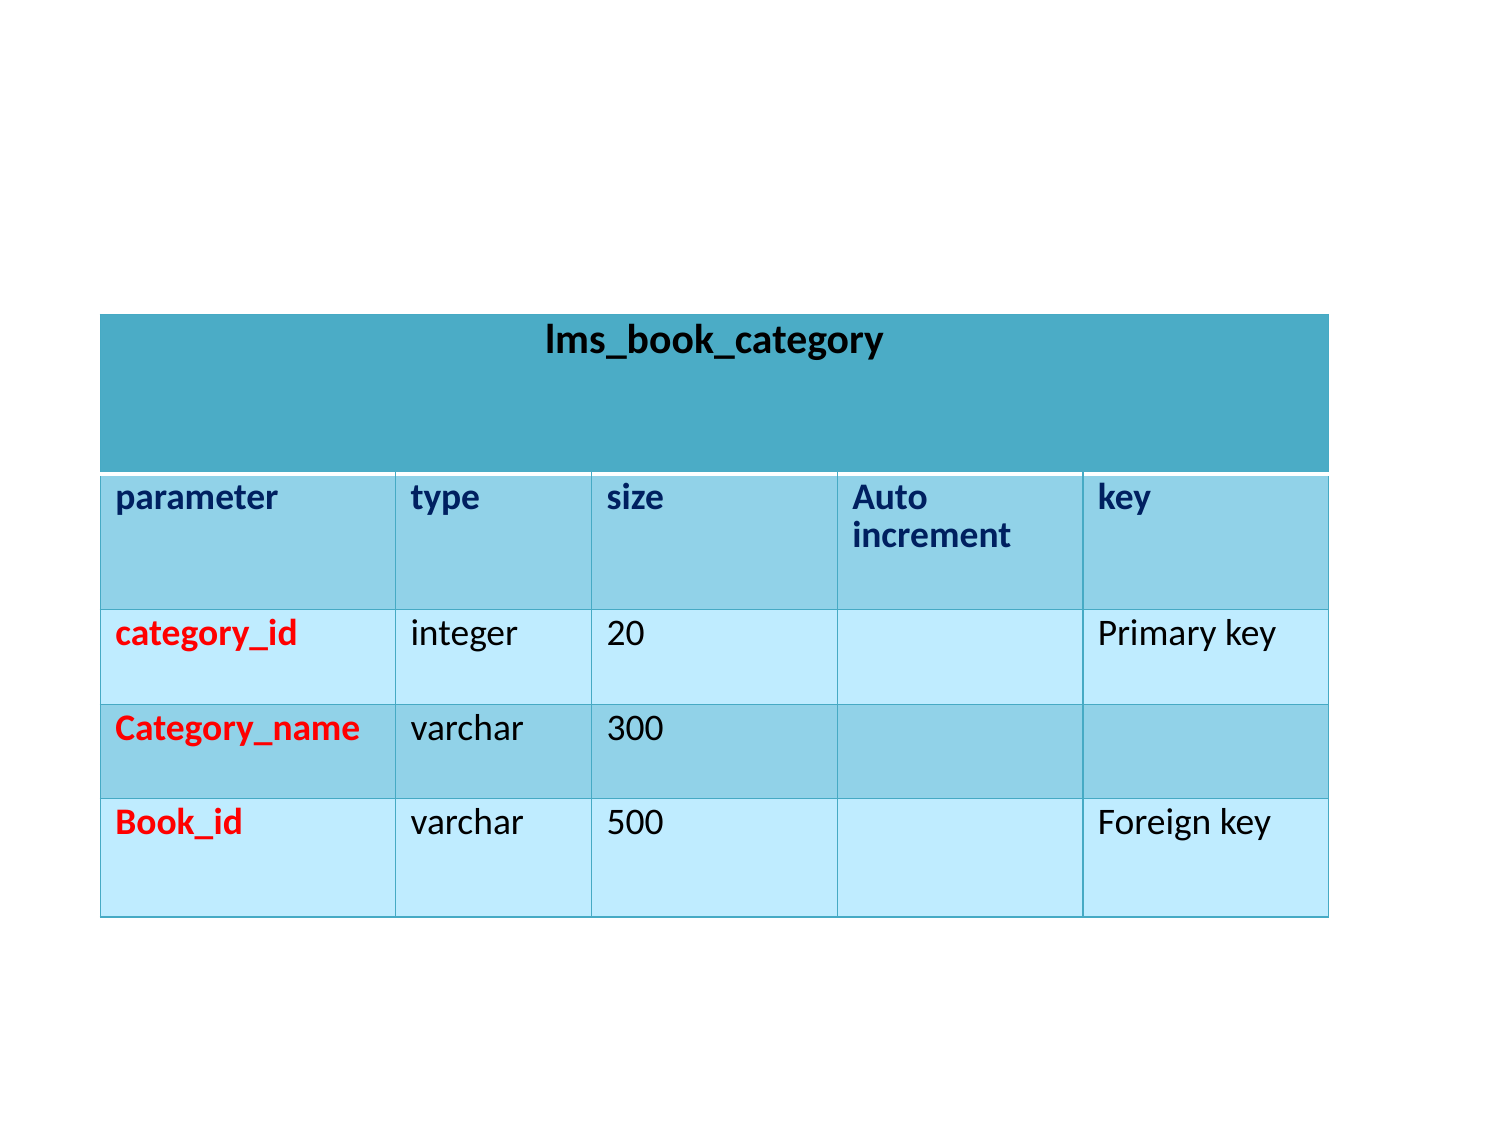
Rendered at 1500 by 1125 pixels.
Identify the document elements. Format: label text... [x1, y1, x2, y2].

table_cell Category_name [101, 705, 395, 798]
table_cell Foreign key [1084, 799, 1328, 916]
table_cell key [1084, 476, 1328, 609]
table_cell [838, 610, 1082, 704]
table_header lms_book_category [101, 315, 1328, 472]
table_cell 300 [592, 705, 837, 798]
table_cell Primary key [1084, 610, 1328, 704]
table_cell varchar [396, 705, 591, 798]
table_cell Auto increment [838, 476, 1082, 609]
table_cell [838, 705, 1082, 798]
table_cell [838, 799, 1082, 916]
table_cell size [592, 476, 837, 609]
table_cell 500 [592, 799, 837, 916]
table_cell integer [396, 610, 591, 704]
table_cell varchar [396, 799, 591, 916]
table_cell type [396, 476, 591, 609]
table_cell [1084, 705, 1328, 798]
table_cell Book_id [101, 799, 395, 916]
table_cell 20 [592, 610, 837, 704]
table_cell parameter [101, 476, 395, 609]
table_cell category_id [101, 610, 395, 704]
